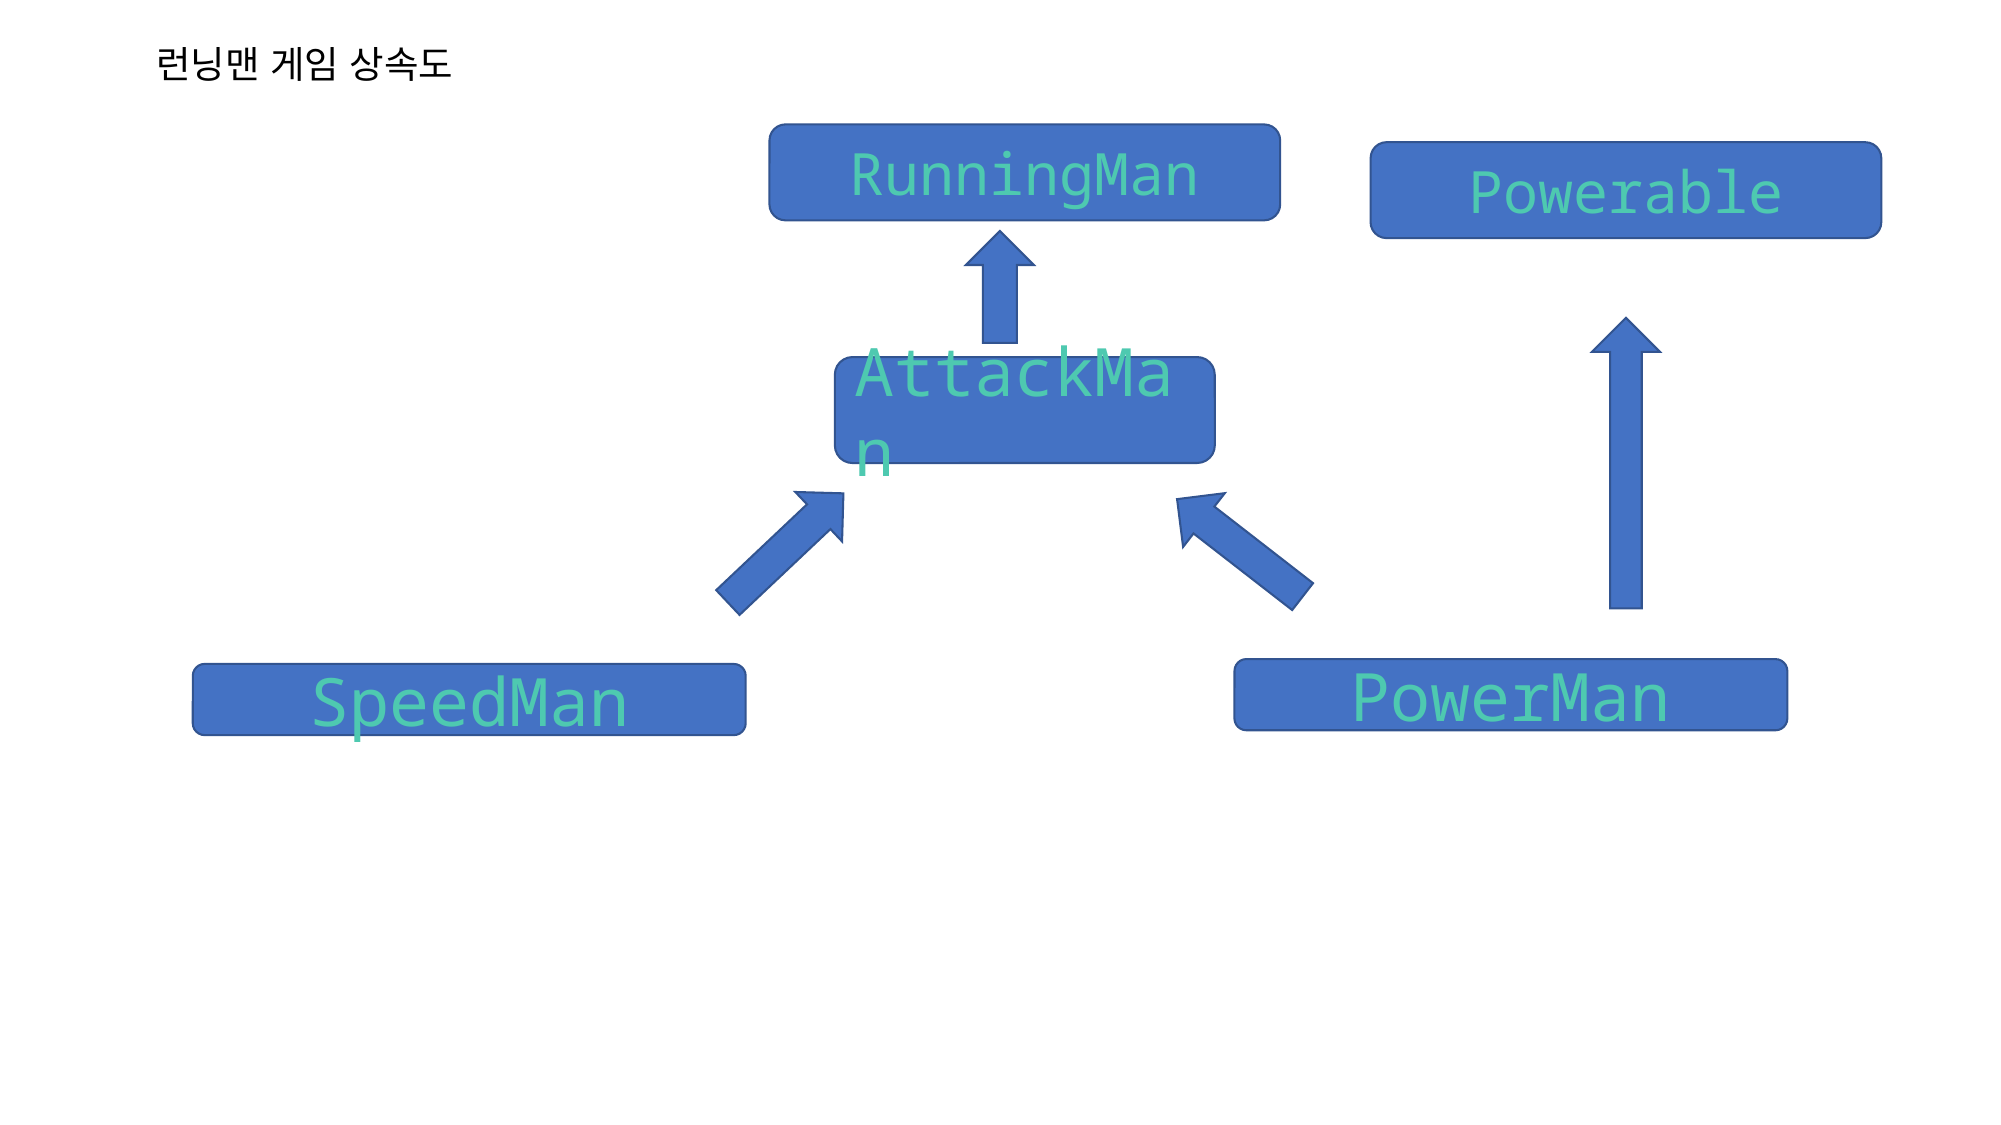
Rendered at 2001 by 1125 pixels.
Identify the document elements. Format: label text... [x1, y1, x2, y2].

text_box PowerMan [1233, 658, 1789, 732]
text_box [963, 229, 1037, 344]
text_box AttackMan [833, 356, 1216, 465]
text_box Powerable [1369, 141, 1883, 240]
text_box RunningMan [768, 123, 1282, 222]
text_box [1175, 491, 1315, 612]
text_box 런닝맨 게임 상속도 [141, 33, 653, 93]
text_box SpeedMan [191, 662, 747, 737]
text_box [714, 490, 845, 617]
text_box [1589, 316, 1663, 610]
